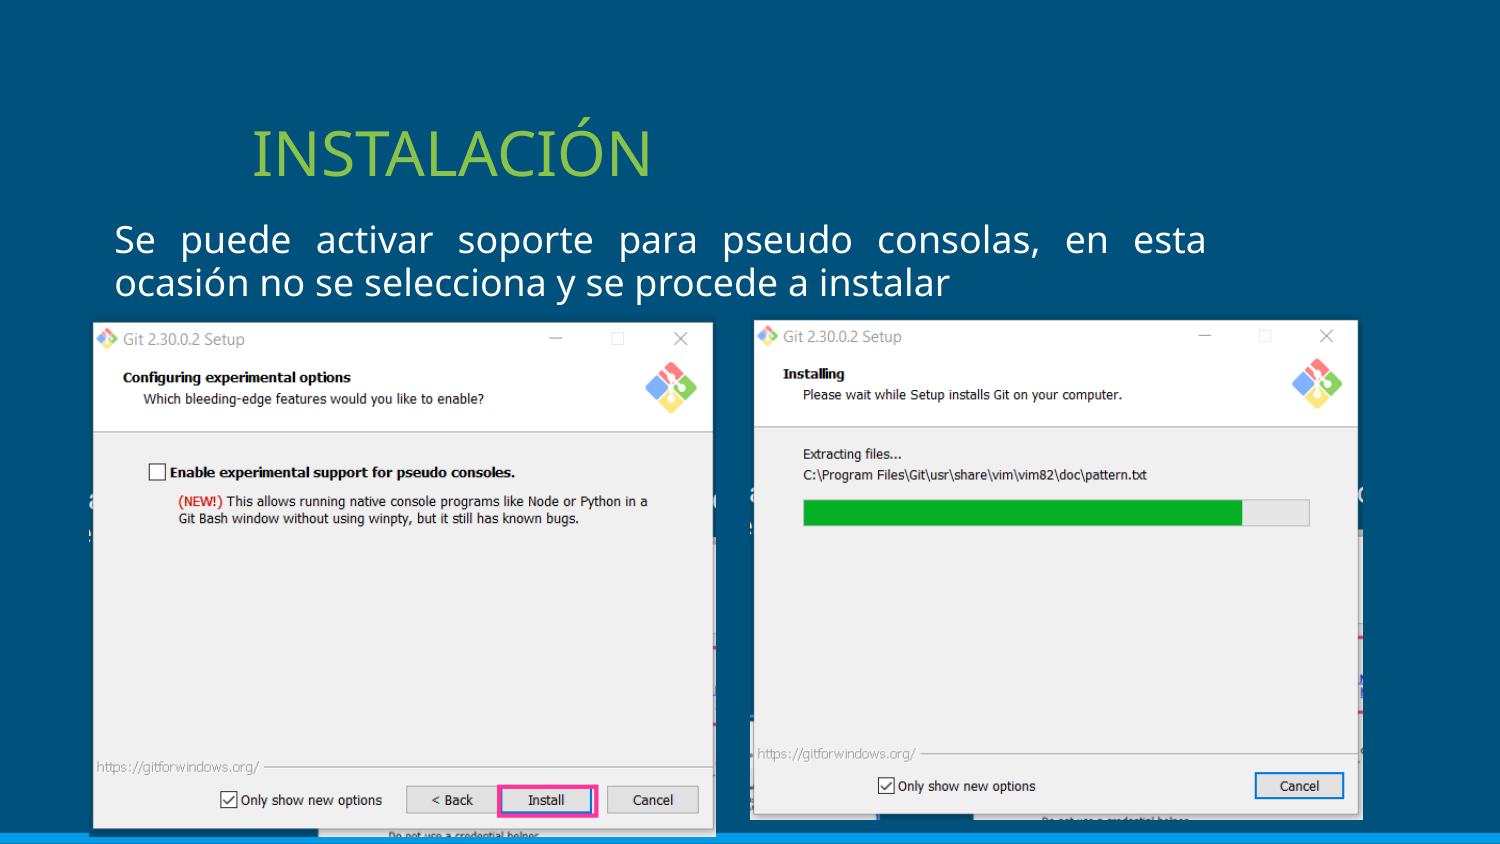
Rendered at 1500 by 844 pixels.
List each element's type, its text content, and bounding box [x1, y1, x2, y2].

picture [90, 321, 715, 836]
picture [751, 319, 1362, 819]
title INSTALACIÓN [99, 44, 808, 204]
list Se puede activar soporte para pseudo consolas, en esta ocasión no se selecciona y se procede a instalar [99, 204, 1223, 501]
